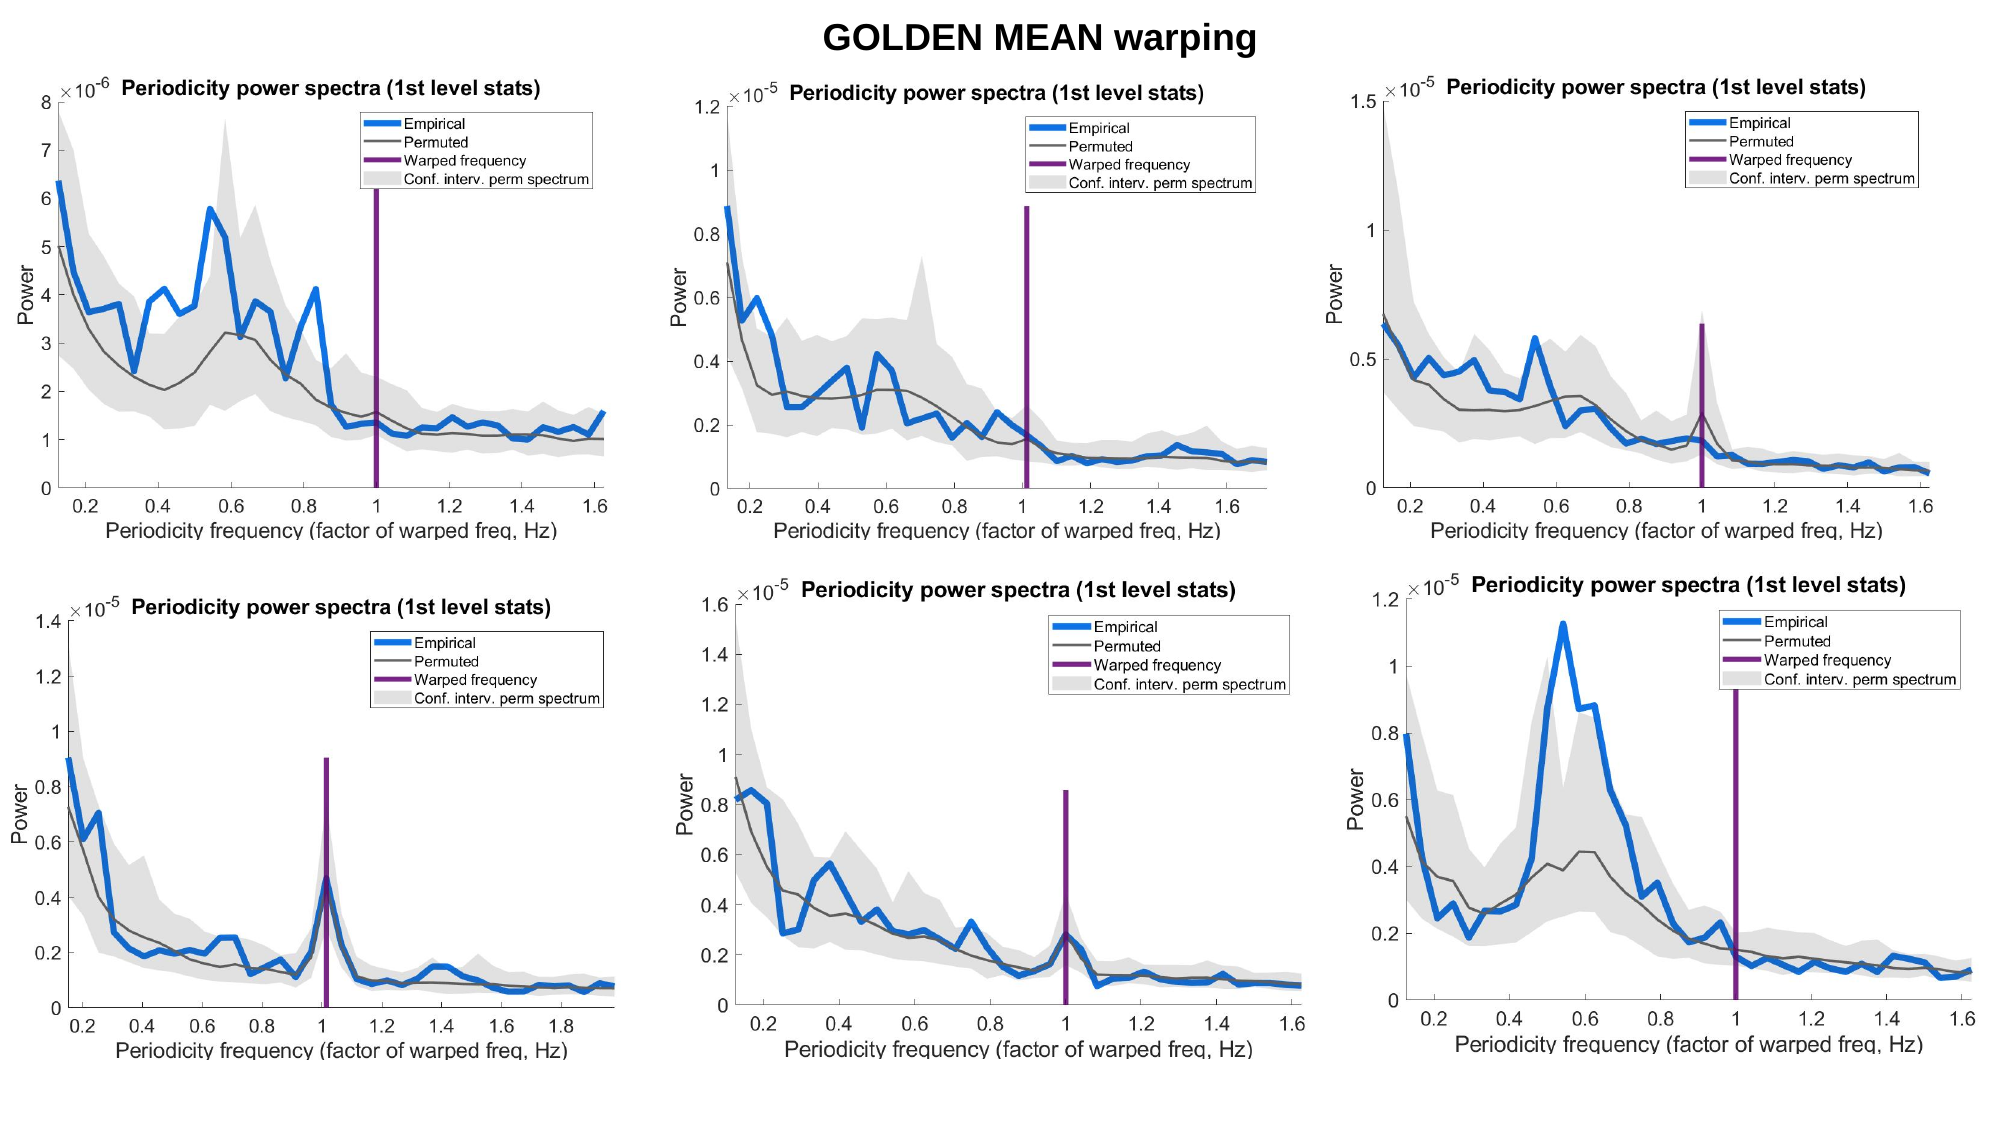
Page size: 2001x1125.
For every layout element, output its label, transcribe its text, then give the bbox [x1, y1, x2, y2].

text_box GOLDEN MEAN warping [796, 5, 1285, 66]
picture [656, 66, 1285, 540]
picture [663, 567, 1319, 1059]
picture [9, 585, 621, 1060]
picture [1323, 65, 1952, 540]
picture [9, 66, 617, 540]
picture [1335, 562, 1991, 1054]
